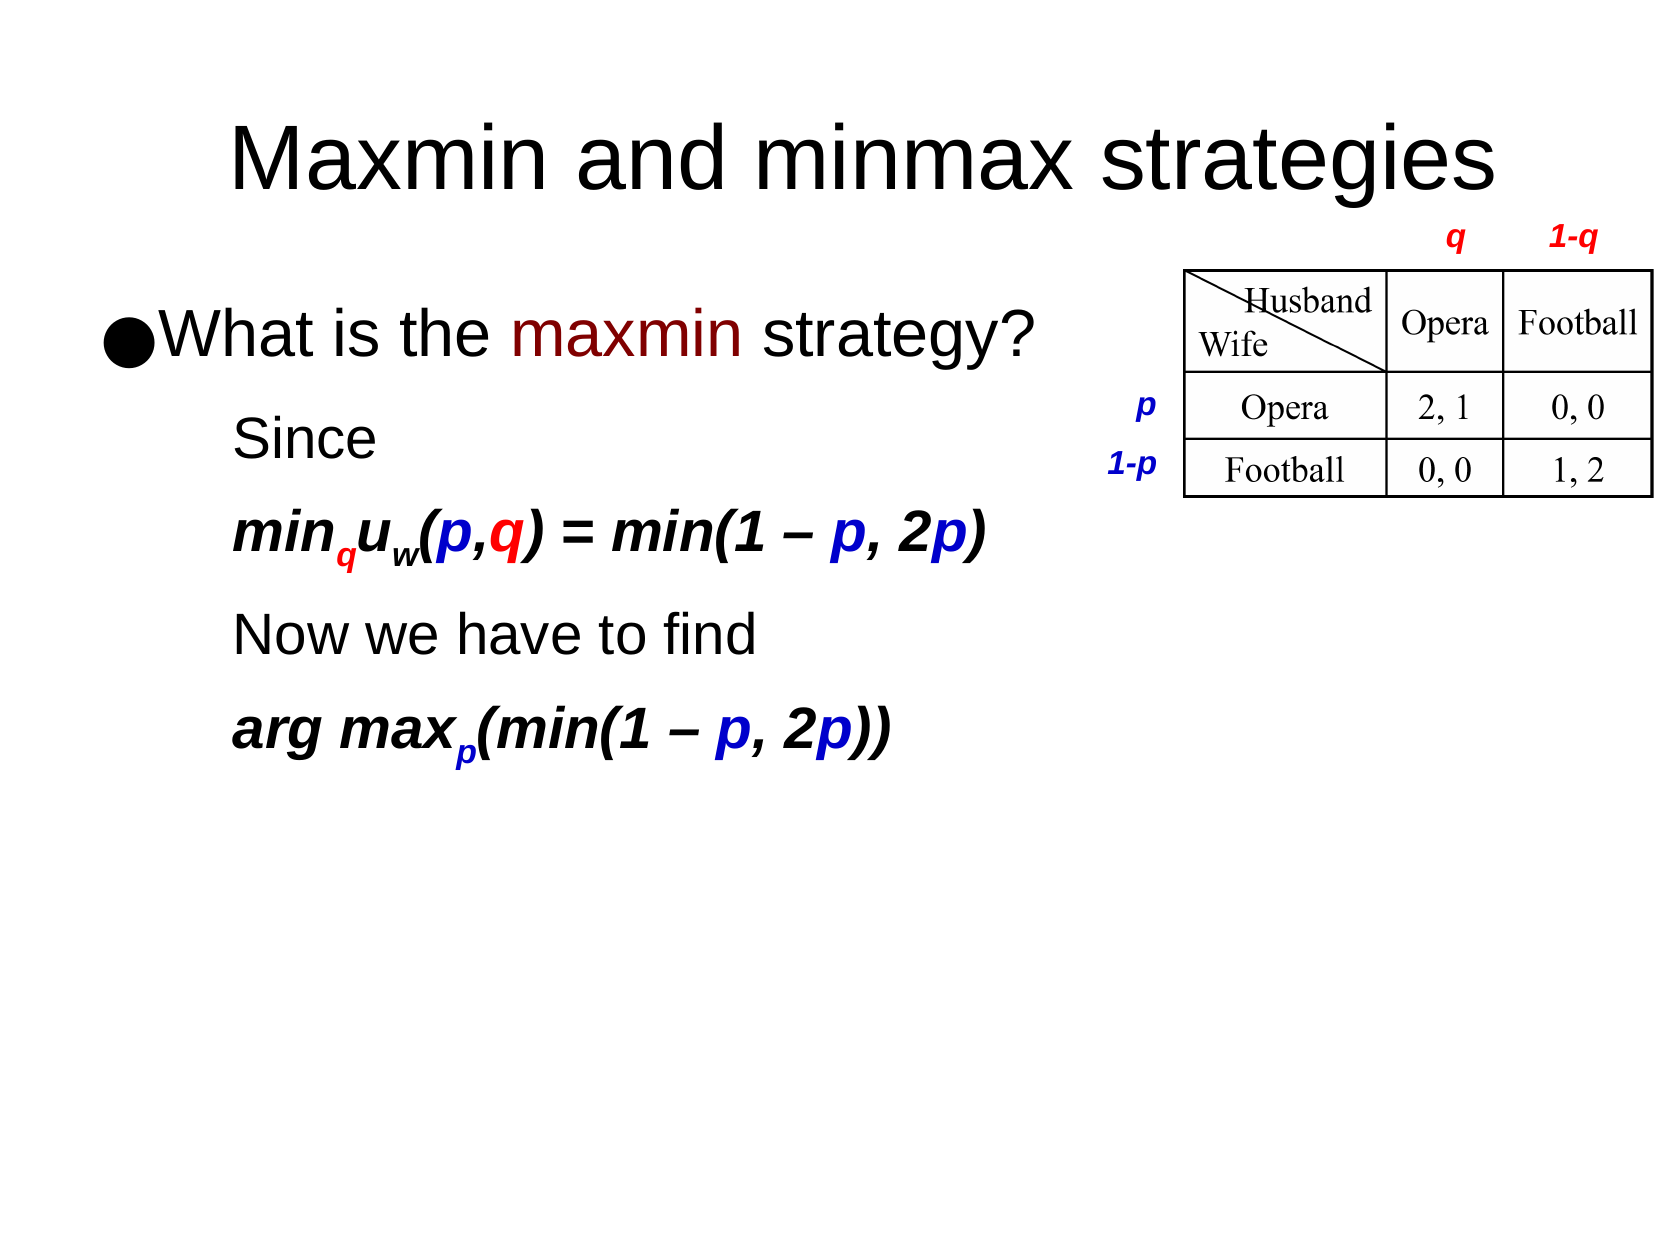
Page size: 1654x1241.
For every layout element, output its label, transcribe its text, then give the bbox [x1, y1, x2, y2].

picture [1183, 269, 1654, 499]
text_box What is the maxmin strategy? Since minquw(p,q) = min(1 – p, 2p) Now we have to find arg maxp(min(1 – p, 2p)) [82, 290, 1571, 1070]
text_box q [1431, 206, 1473, 260]
text_box 1-p [1092, 433, 1175, 487]
text_box p [1121, 374, 1163, 428]
text_box Maxmin and minmax strategies [82, 49, 1571, 257]
text_box 1-q [1534, 206, 1617, 260]
